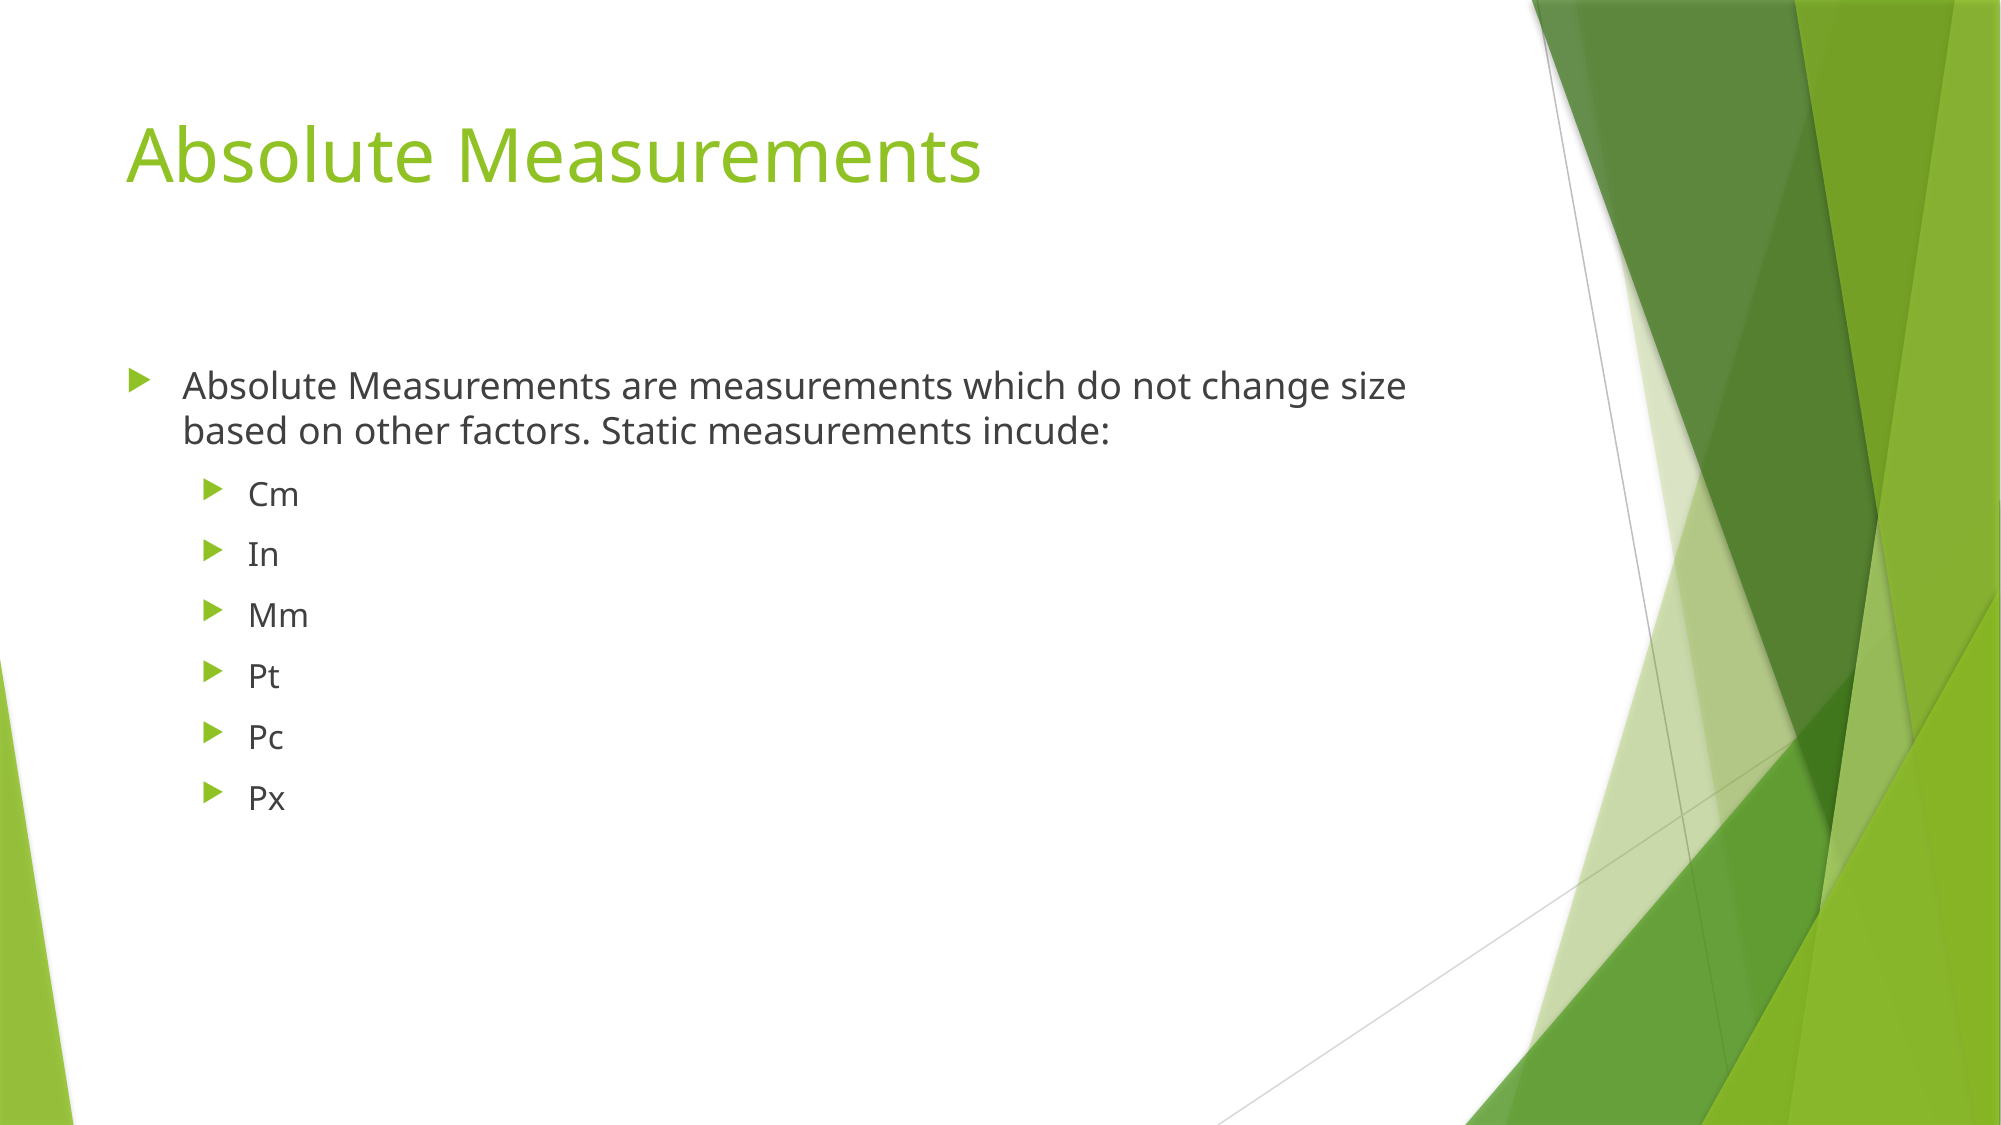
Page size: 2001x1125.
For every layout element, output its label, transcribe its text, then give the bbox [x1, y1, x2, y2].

list Absolute Measurements are measurements which do not change size based on other factors. Static measurements incude: Cm In Mm Pt Pc Px [111, 354, 1522, 992]
title Absolute Measurements [111, 99, 1522, 317]
